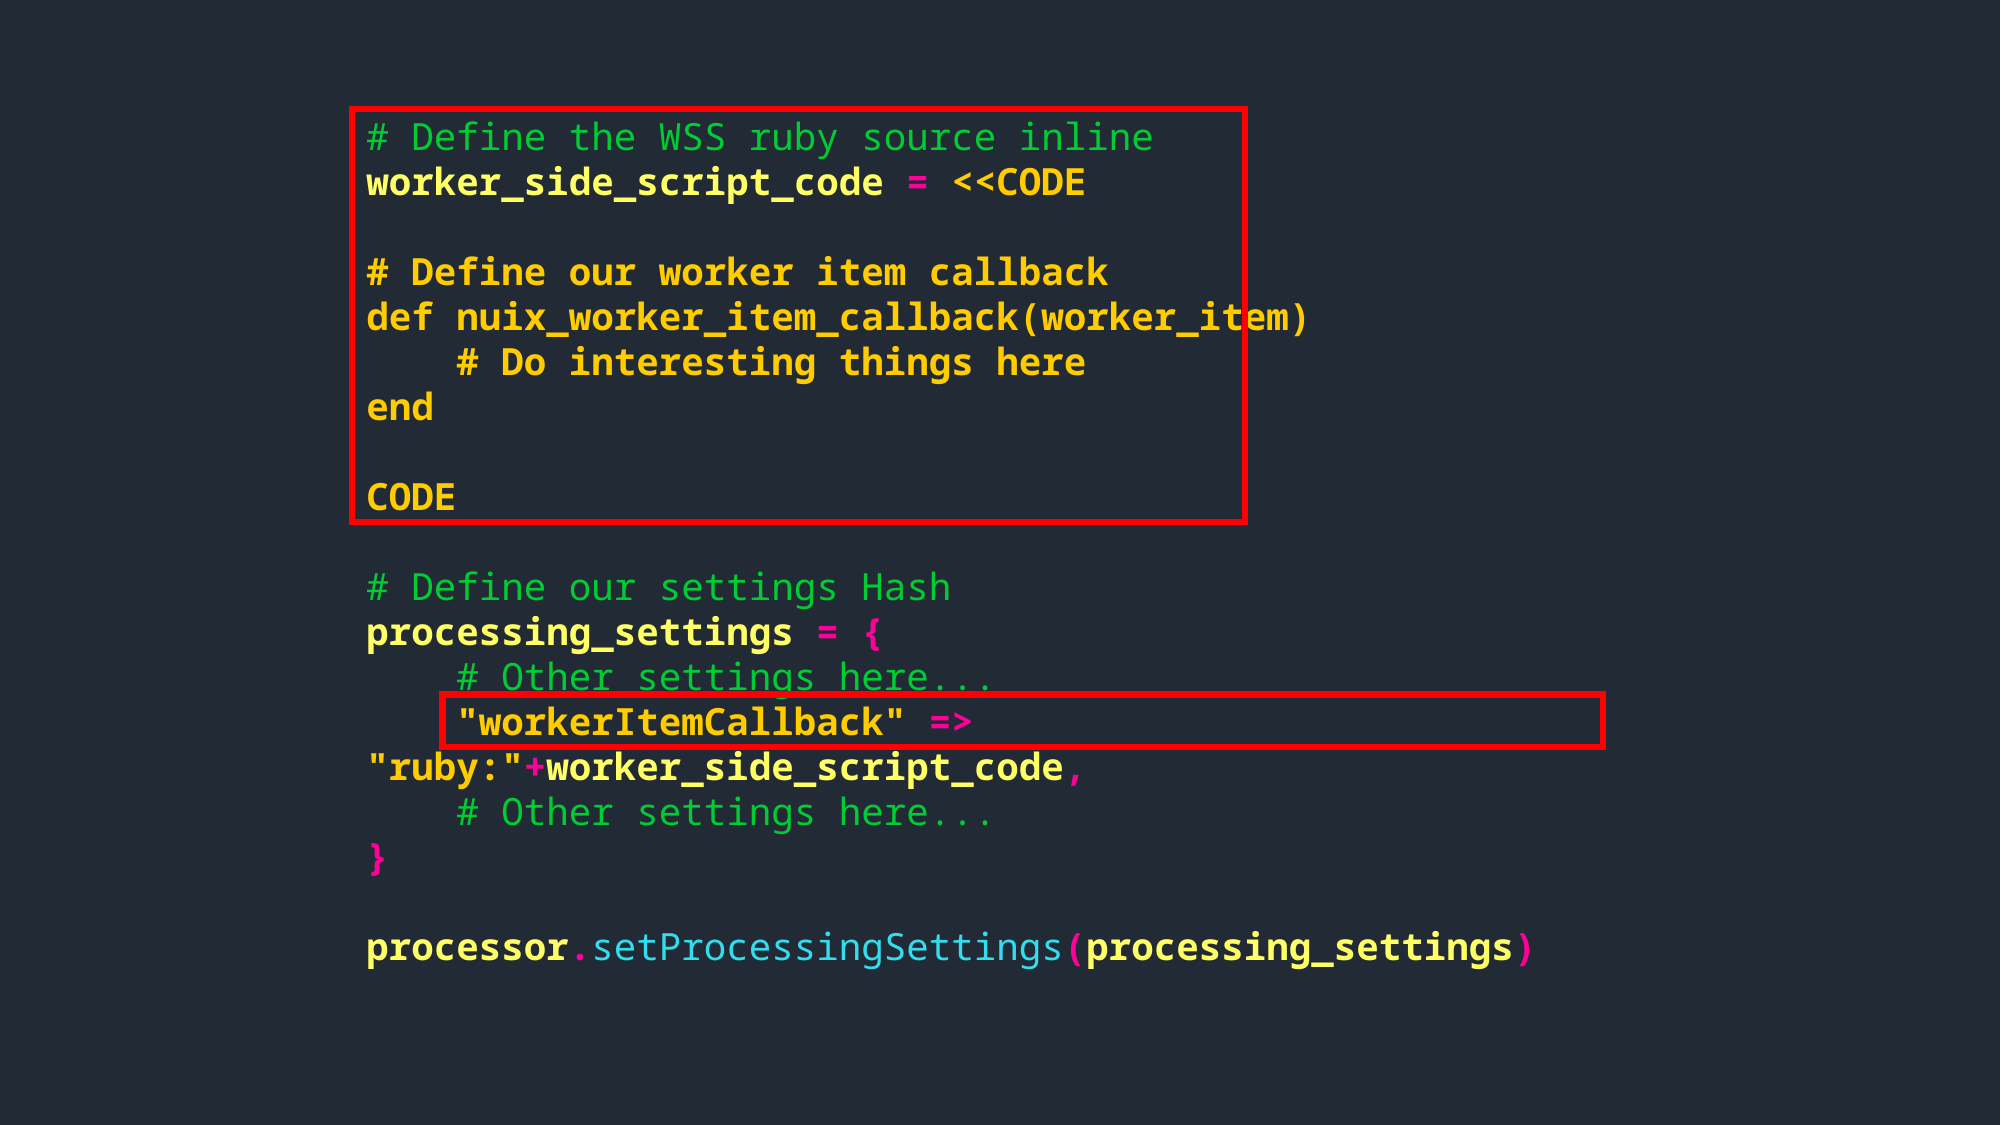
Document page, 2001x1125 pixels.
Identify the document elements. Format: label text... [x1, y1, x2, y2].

text_box [441, 694, 1604, 748]
text_box # Define the WSS ruby source inline worker_side_script_code = <<CODE # Define our worker item callback def nuix_worker_item_callback(worker_item) # Do interesting things here end CODE # Define our settings Hash processing_settings = { # Other settings here... "workerItemCallback" => "ruby:"+worker_side_script_code, # Other settings here... } processor.setProcessingSettings(processing_settings) [351, 105, 1649, 976]
text_box [351, 108, 1246, 523]
